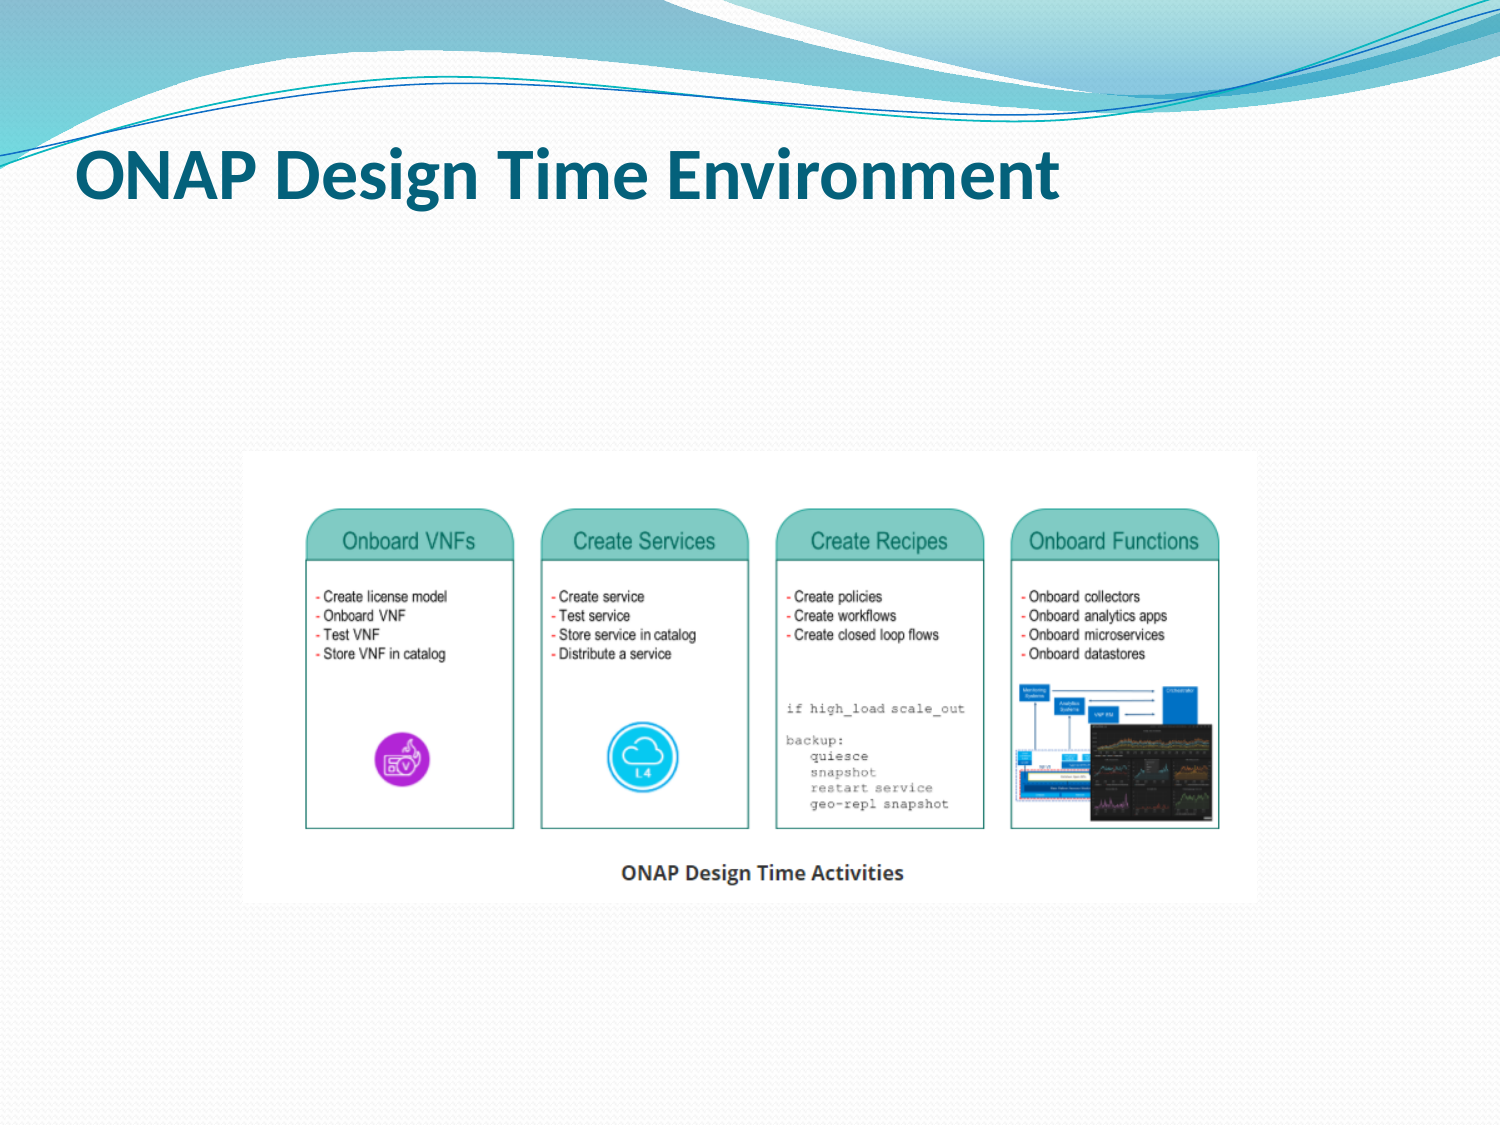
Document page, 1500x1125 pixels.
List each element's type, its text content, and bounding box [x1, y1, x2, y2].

title ONAP Design Time Environment [75, 115, 1425, 303]
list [242, 451, 1258, 904]
